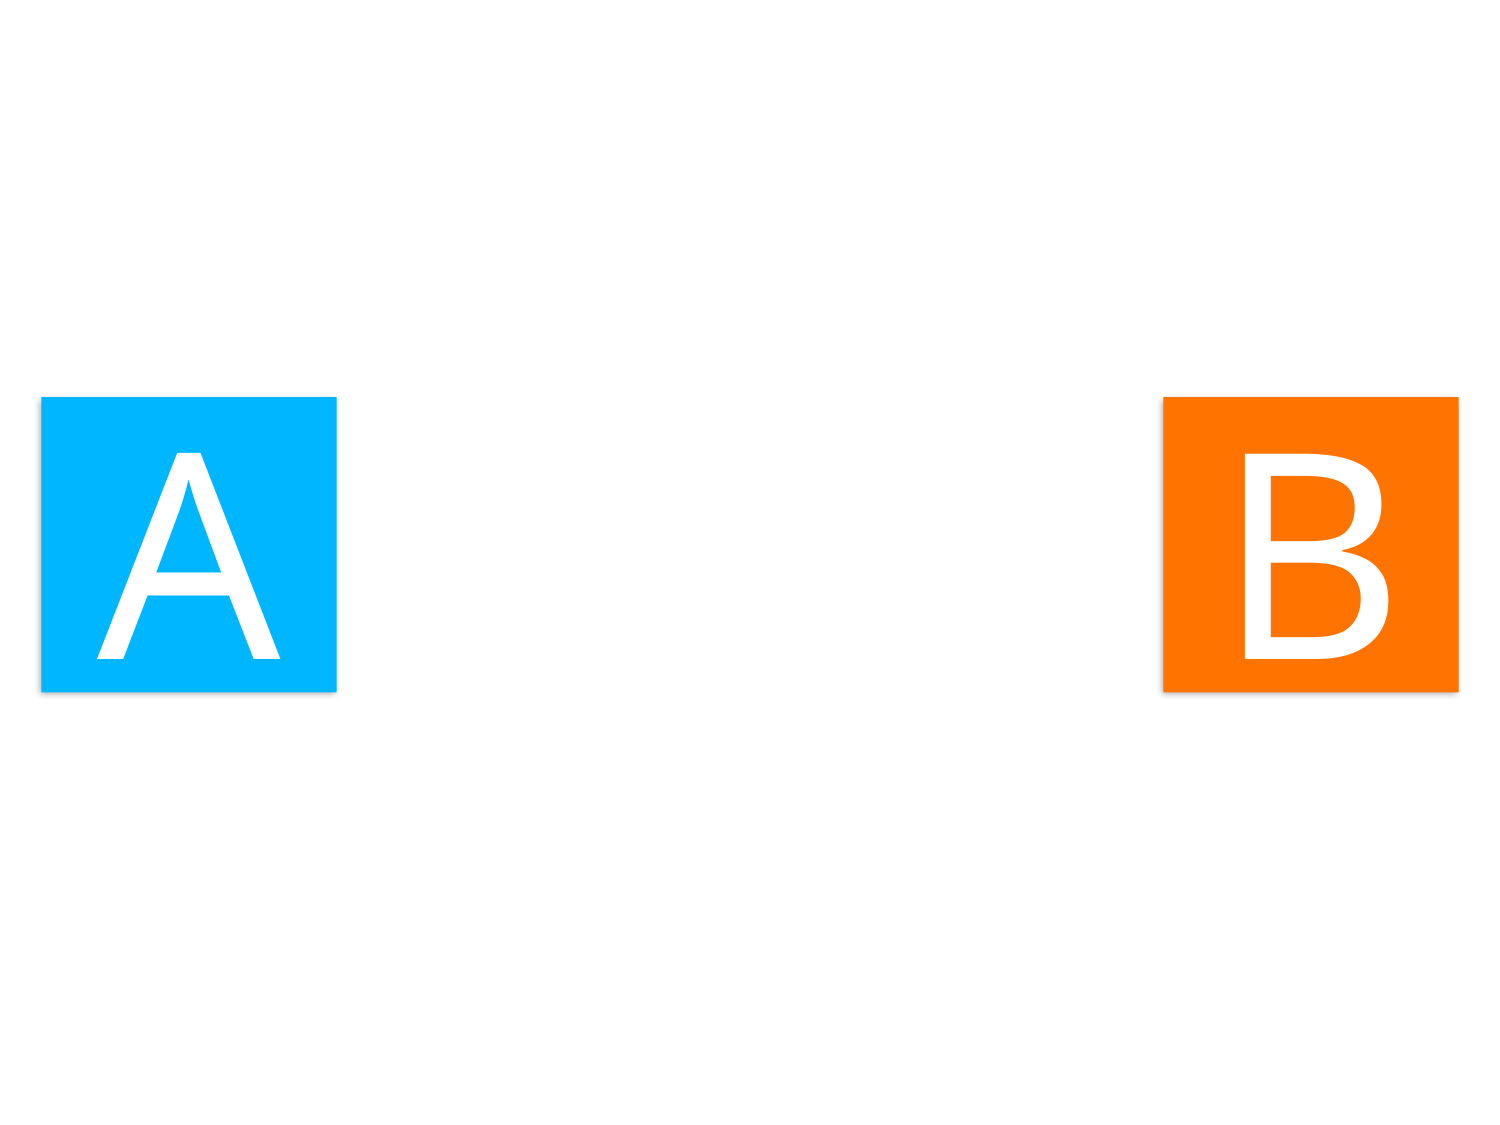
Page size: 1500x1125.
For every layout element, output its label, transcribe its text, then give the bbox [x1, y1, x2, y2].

text_box B [1163, 396, 1459, 693]
text_box A [41, 396, 337, 693]
